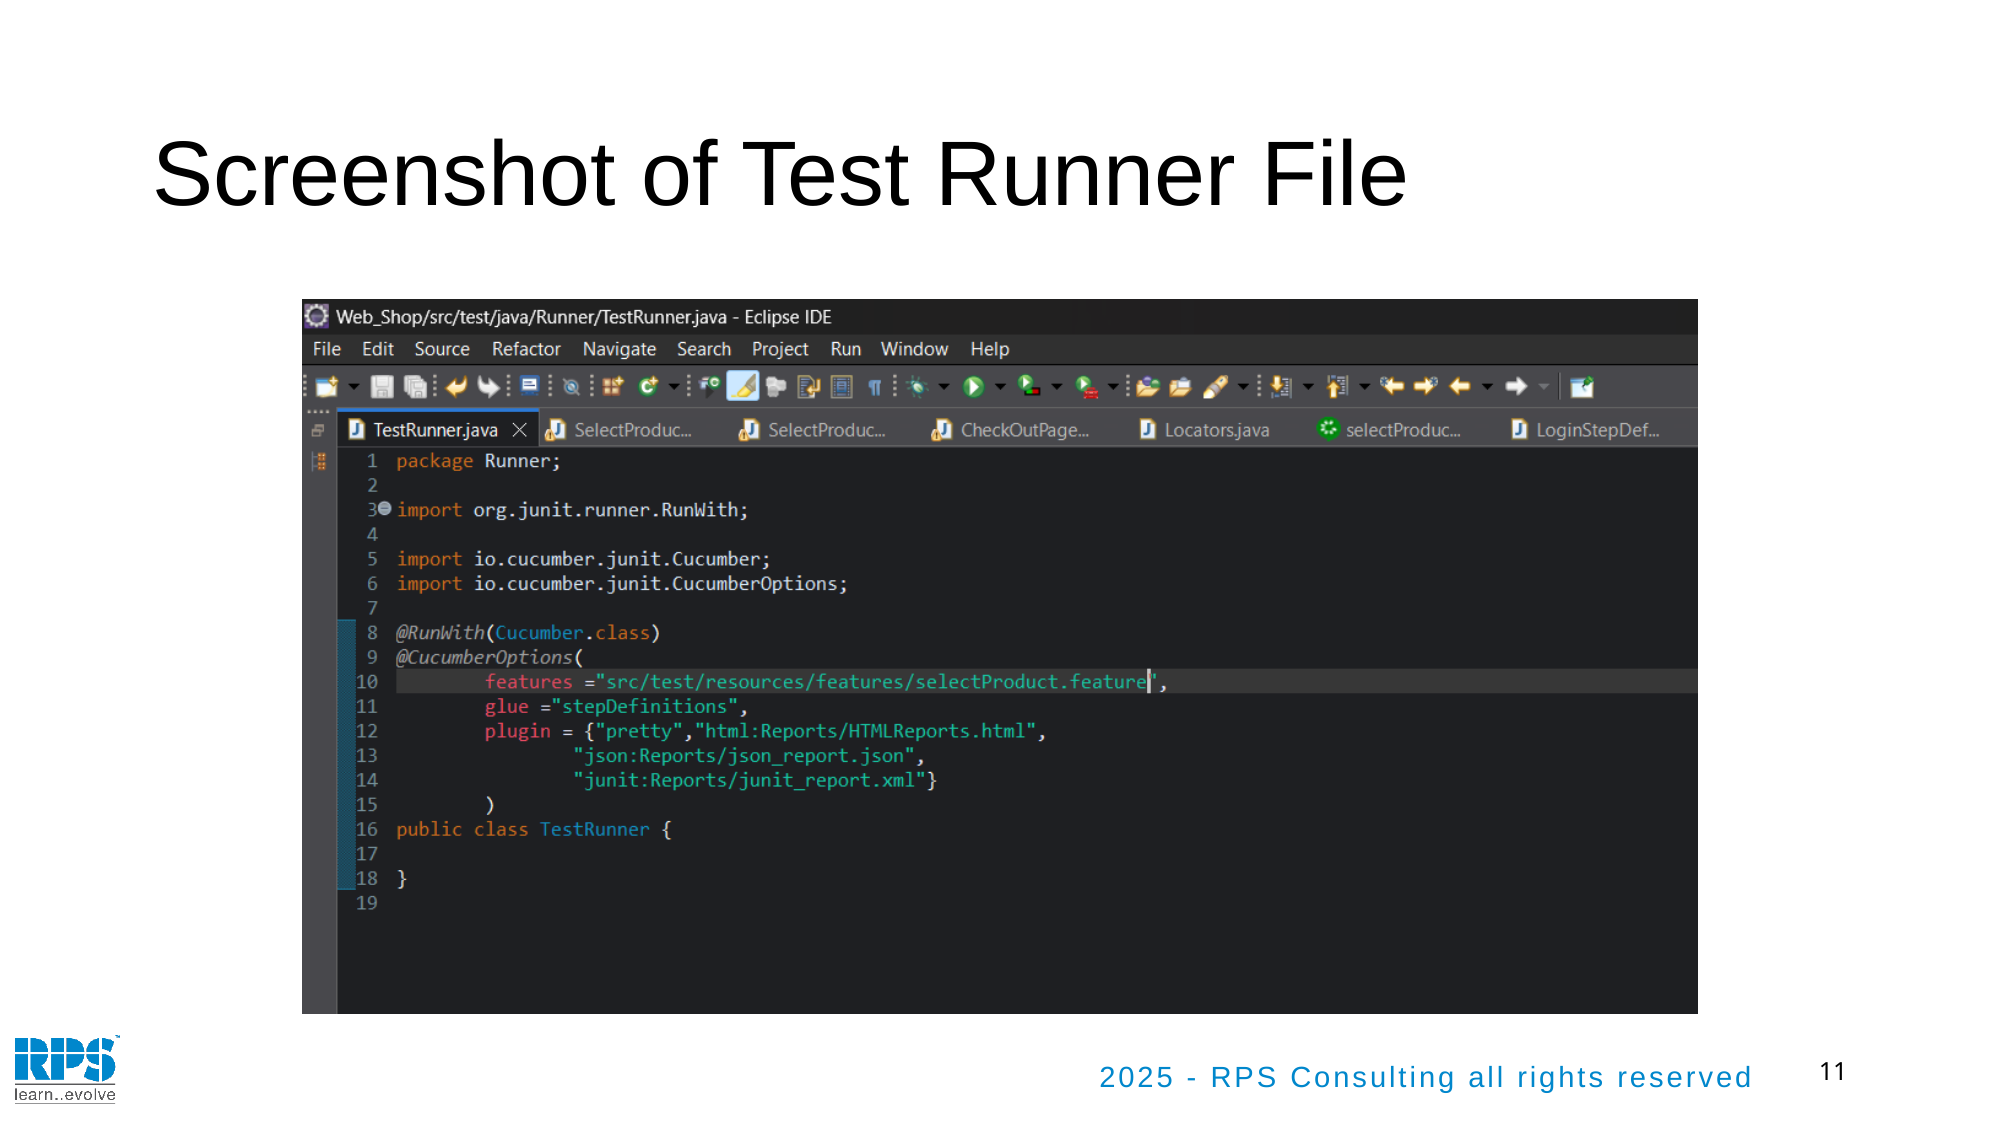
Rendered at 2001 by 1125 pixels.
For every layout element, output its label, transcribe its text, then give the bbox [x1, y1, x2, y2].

slide_number 11 [1412, 1042, 1863, 1103]
text_box 2025 - RPS Consulting all rights reserved [725, 1052, 1412, 1094]
title Screenshot of Test Runner File [137, 59, 1863, 278]
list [14, 1034, 120, 1104]
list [301, 298, 1699, 1014]
